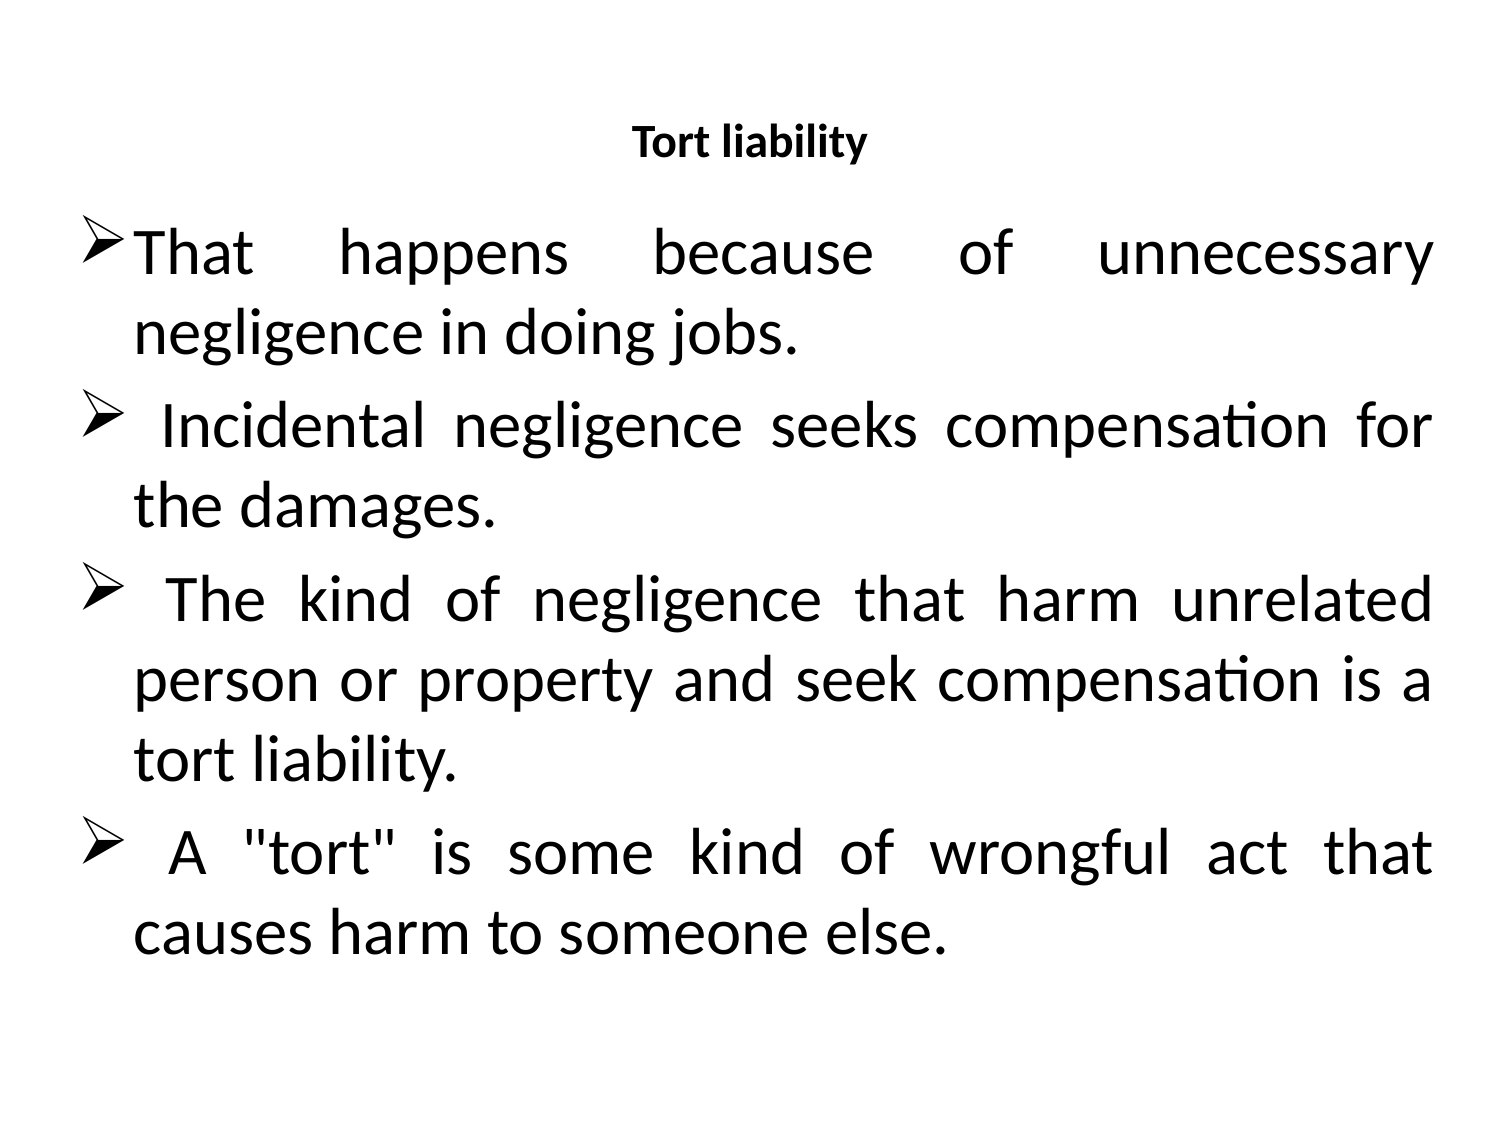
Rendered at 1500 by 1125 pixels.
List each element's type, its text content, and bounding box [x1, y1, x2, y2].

list That happens because of unnecessary negligence in doing jobs. Incidental negligence seeks compensation for the damages. The kind of negligence that harm unrelated person or property and seek compensation is a tort liability. A "tort" is some kind of wrongful act that causes harm to someone else. [62, 200, 1450, 1005]
title Tort liability [75, 45, 1425, 200]
